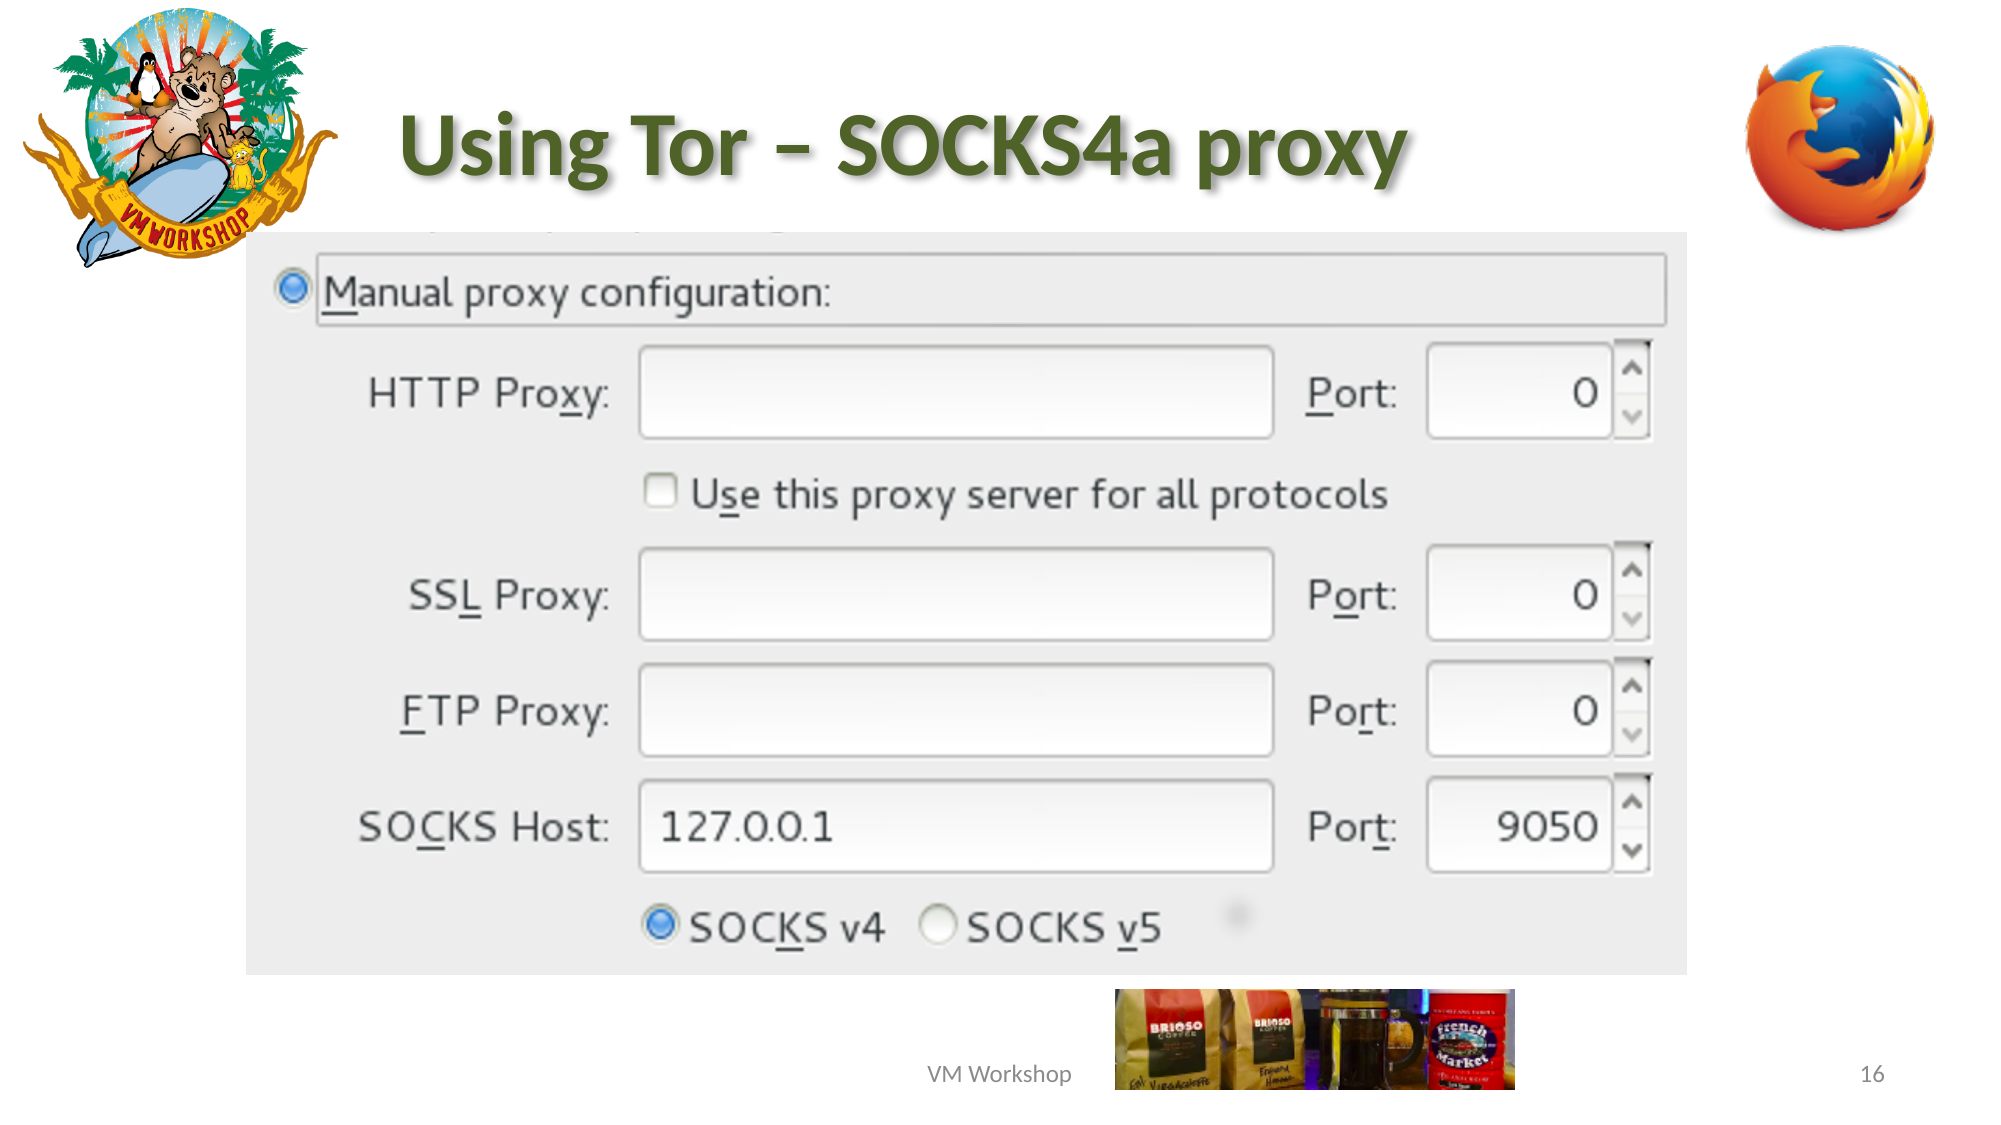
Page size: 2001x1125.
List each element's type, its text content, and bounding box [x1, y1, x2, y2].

picture [23, 8, 1687, 975]
picture [1739, 44, 1940, 245]
picture [1115, 989, 1515, 1090]
slide_number 16 [1433, 1042, 1900, 1103]
footer VM Workshop [683, 1042, 1317, 1103]
title Using Tor – SOCKS4a proxy [383, 45, 1739, 233]
